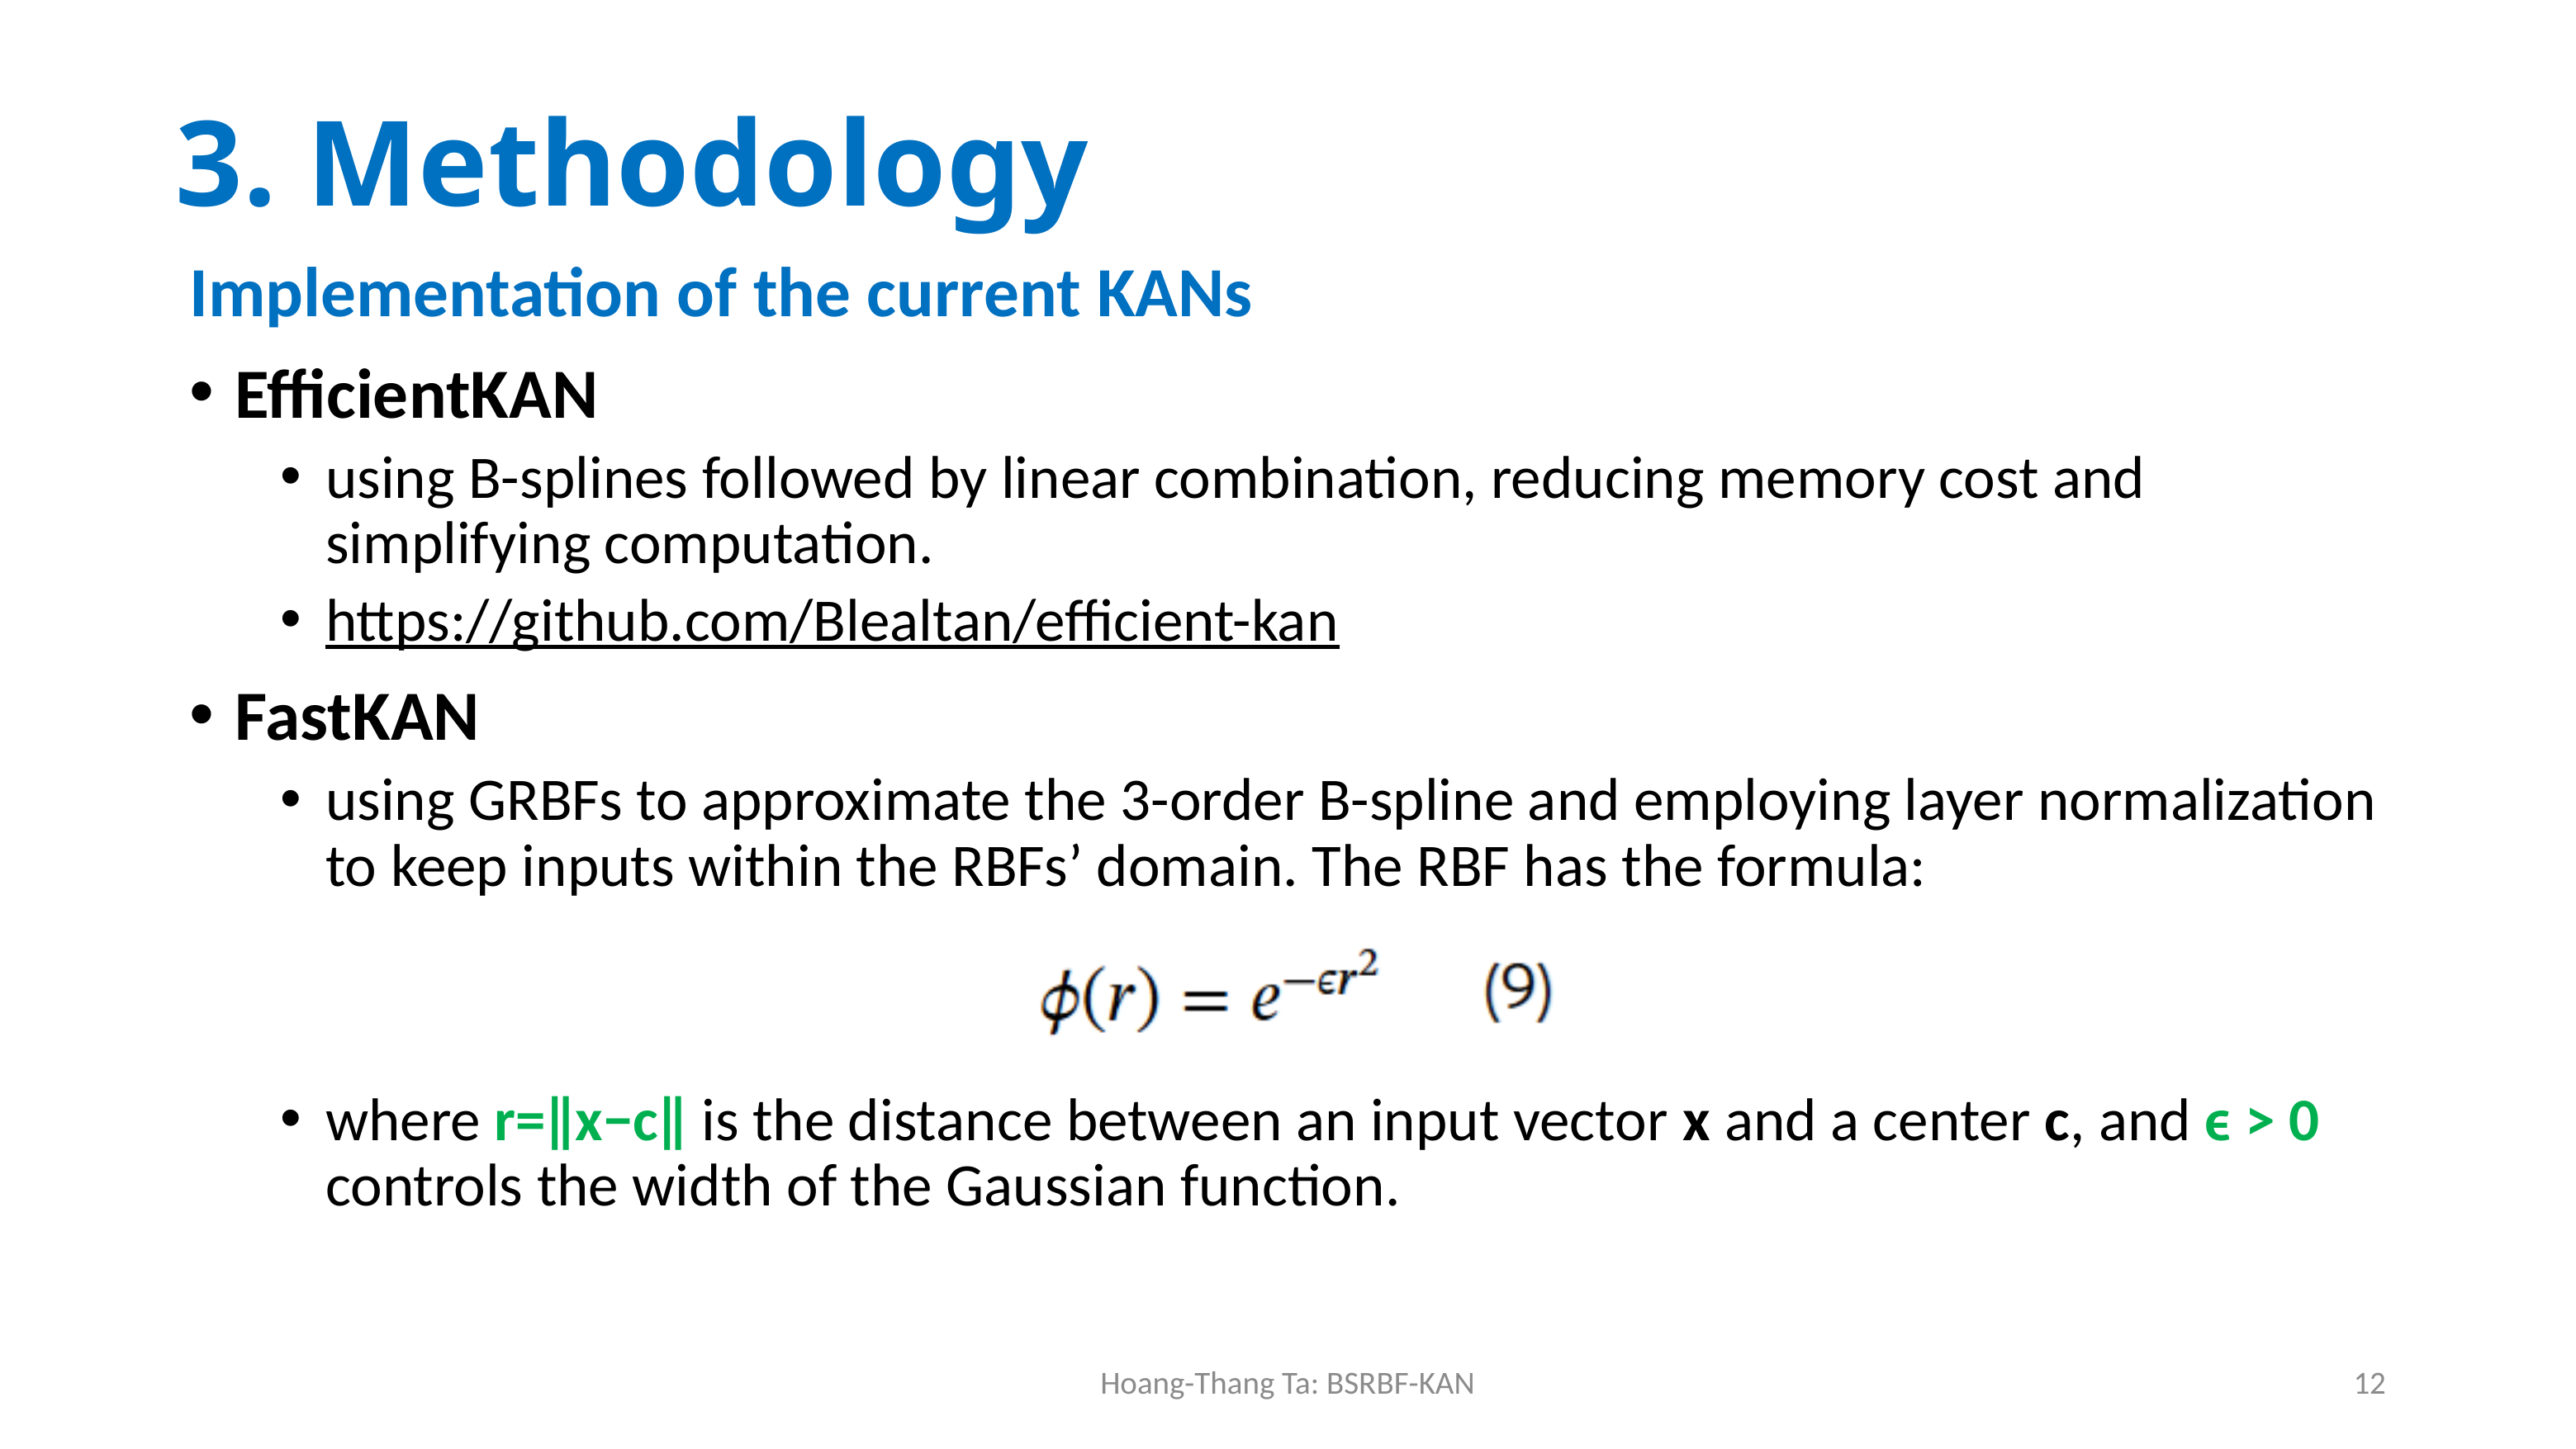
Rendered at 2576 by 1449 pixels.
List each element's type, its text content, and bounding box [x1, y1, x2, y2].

slide_number 12 [1819, 1342, 2399, 1420]
title 3. Methodology [163, 27, 2385, 308]
list Implementation of the current KANs EfficientKAN using B-splines followed by linear combination, reducing memory cost and simplifying computation. https://github.com/Blealtan/efficient-kan FastKAN using GRBFs to approximate the 3-order B-spline and employing layer normalization to keep inputs within the RBFs’ domain. The RBF has the formula: where r=‖x−c‖ is the distance between an input vector x and a center c, and ϵ > 0 controls the width of the Gaussian function. [177, 249, 2424, 1305]
footer Hoang-Thang Ta: BSRBF-KAN [852, 1342, 1723, 1420]
picture [1021, 940, 1579, 1052]
